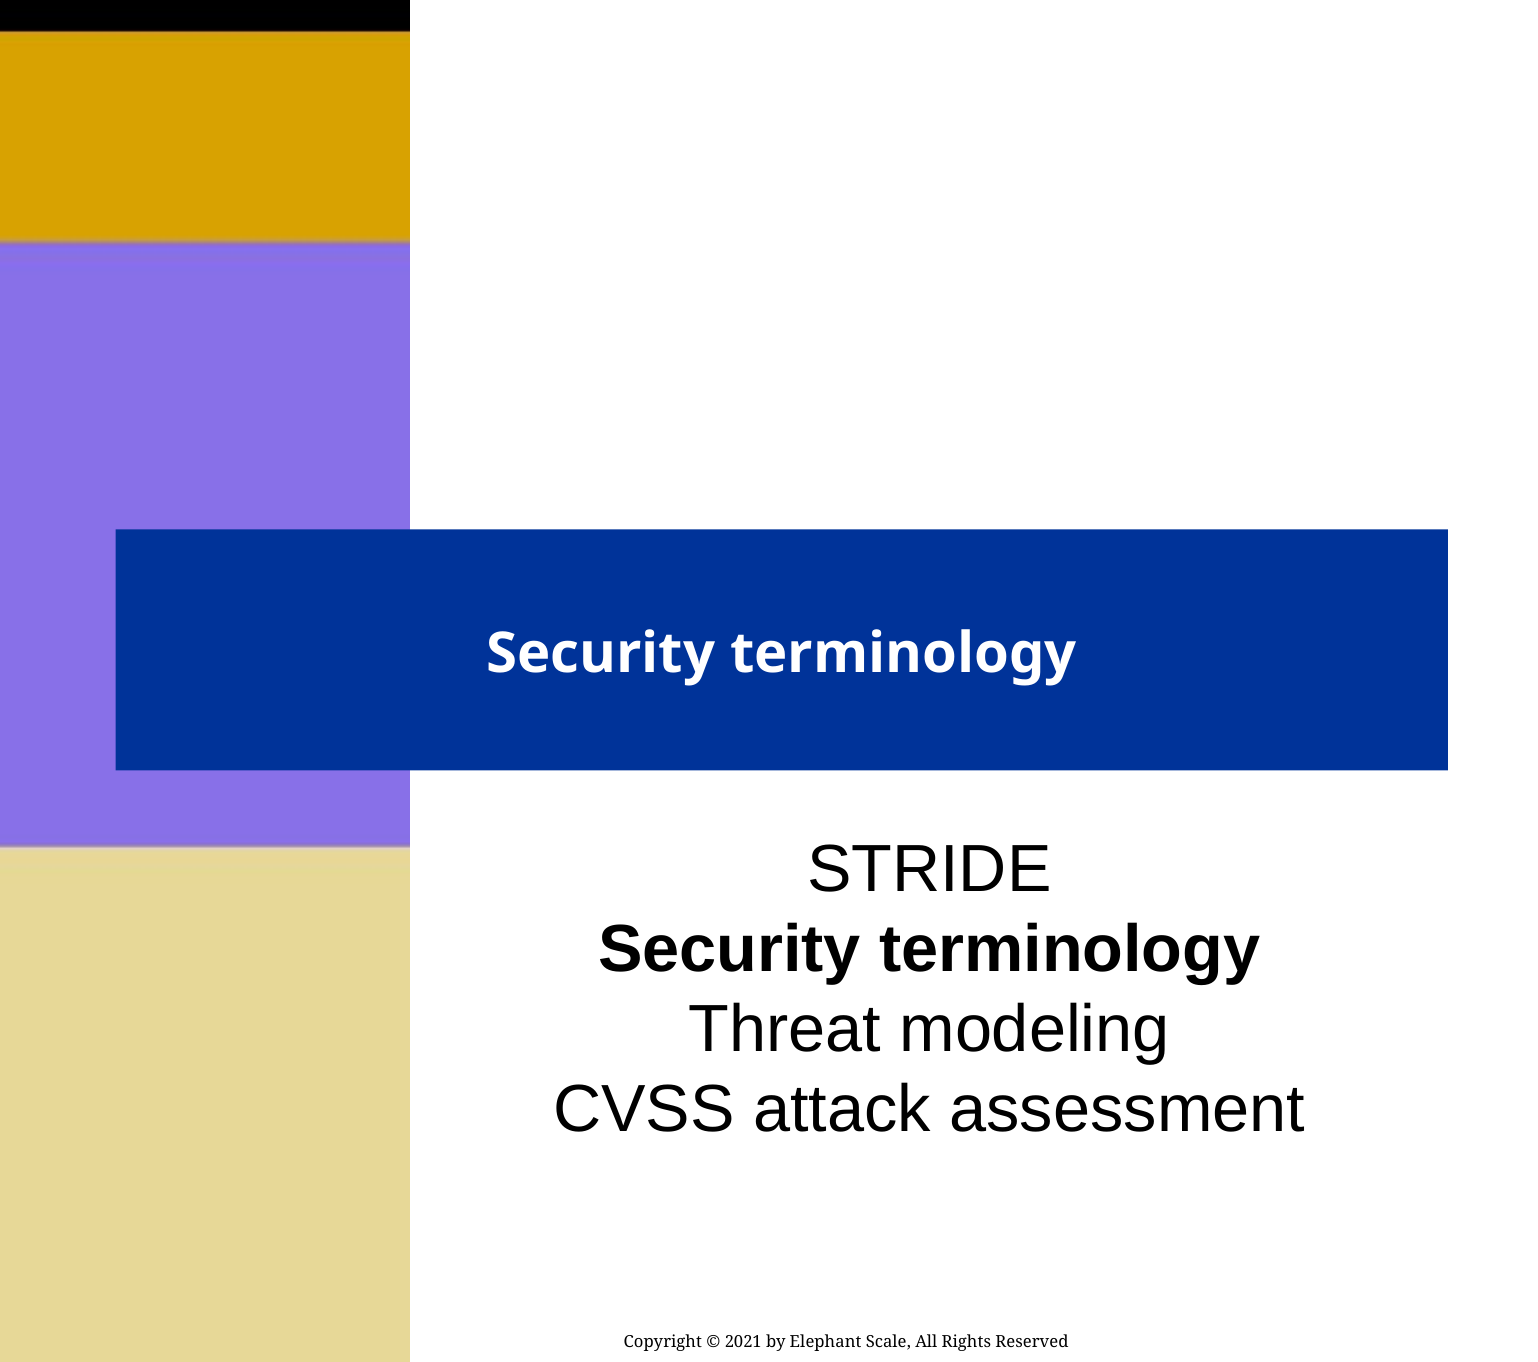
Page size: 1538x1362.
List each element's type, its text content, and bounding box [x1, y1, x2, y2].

text_box Copyright © 2021 by Elephant Scale, All Rights Reserved [608, 1322, 1085, 1358]
subtitle STRIDE Security terminology Threat modeling CVSS attack assessment [409, 817, 1450, 884]
title Security terminology [115, 529, 1449, 771]
picture [0, 0, 410, 1362]
